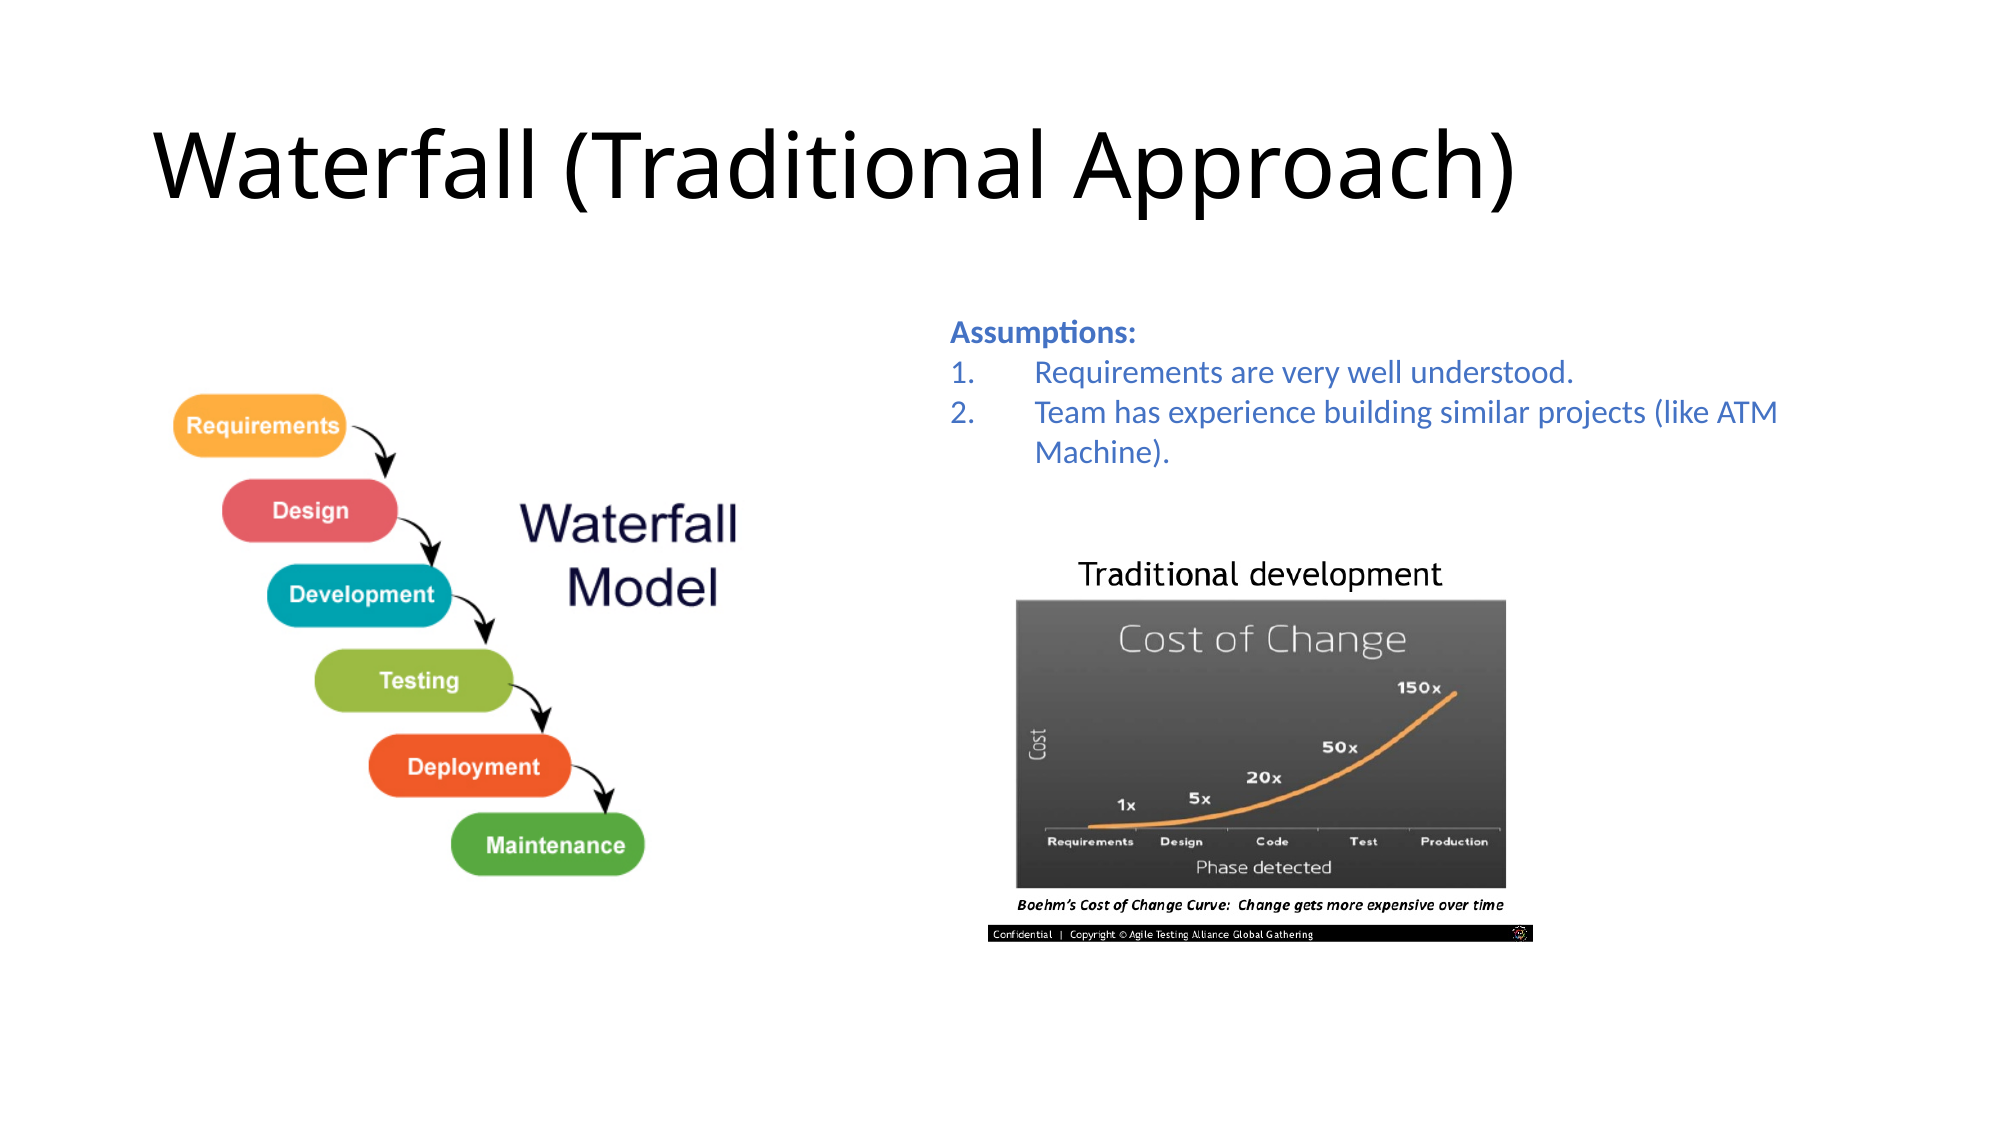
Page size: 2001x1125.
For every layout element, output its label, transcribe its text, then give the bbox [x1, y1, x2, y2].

title Waterfall (Traditional Approach) [137, 59, 1863, 278]
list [158, 377, 801, 892]
text_box Assumptions: Requirements are very well understood. Team has experience building similar projects (like ATM Machine). [935, 303, 1819, 478]
picture [988, 533, 1533, 942]
